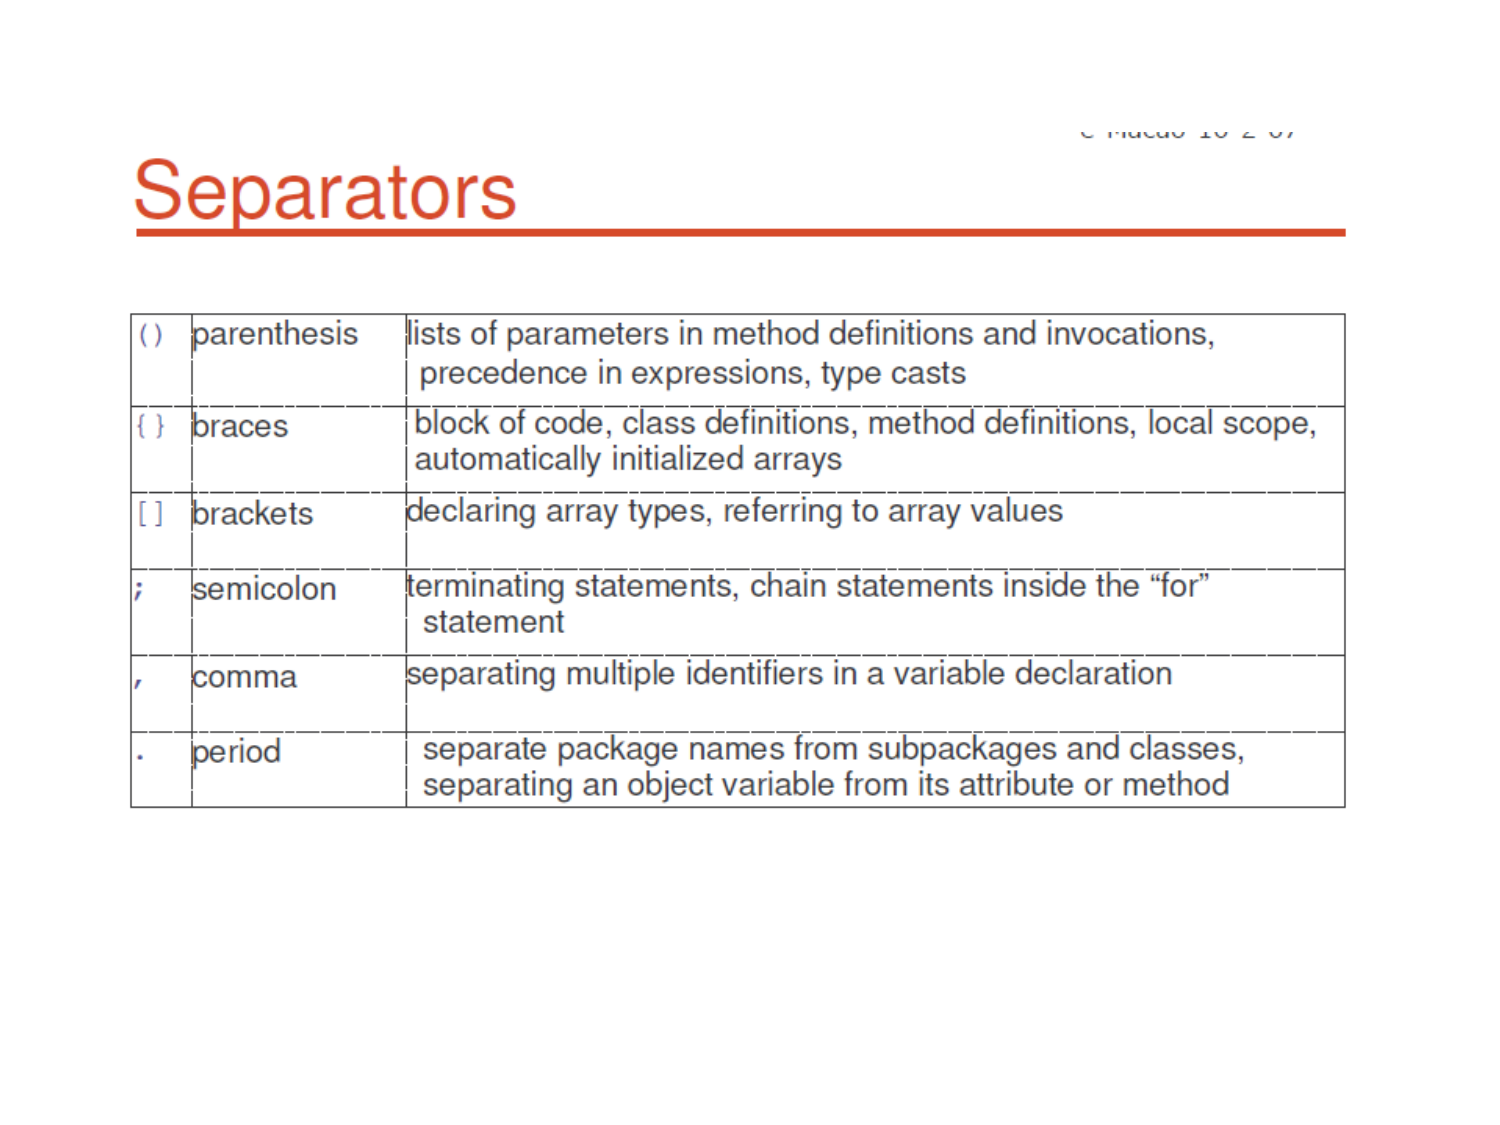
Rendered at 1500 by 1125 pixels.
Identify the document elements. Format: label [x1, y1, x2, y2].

picture [82, 132, 1418, 993]
